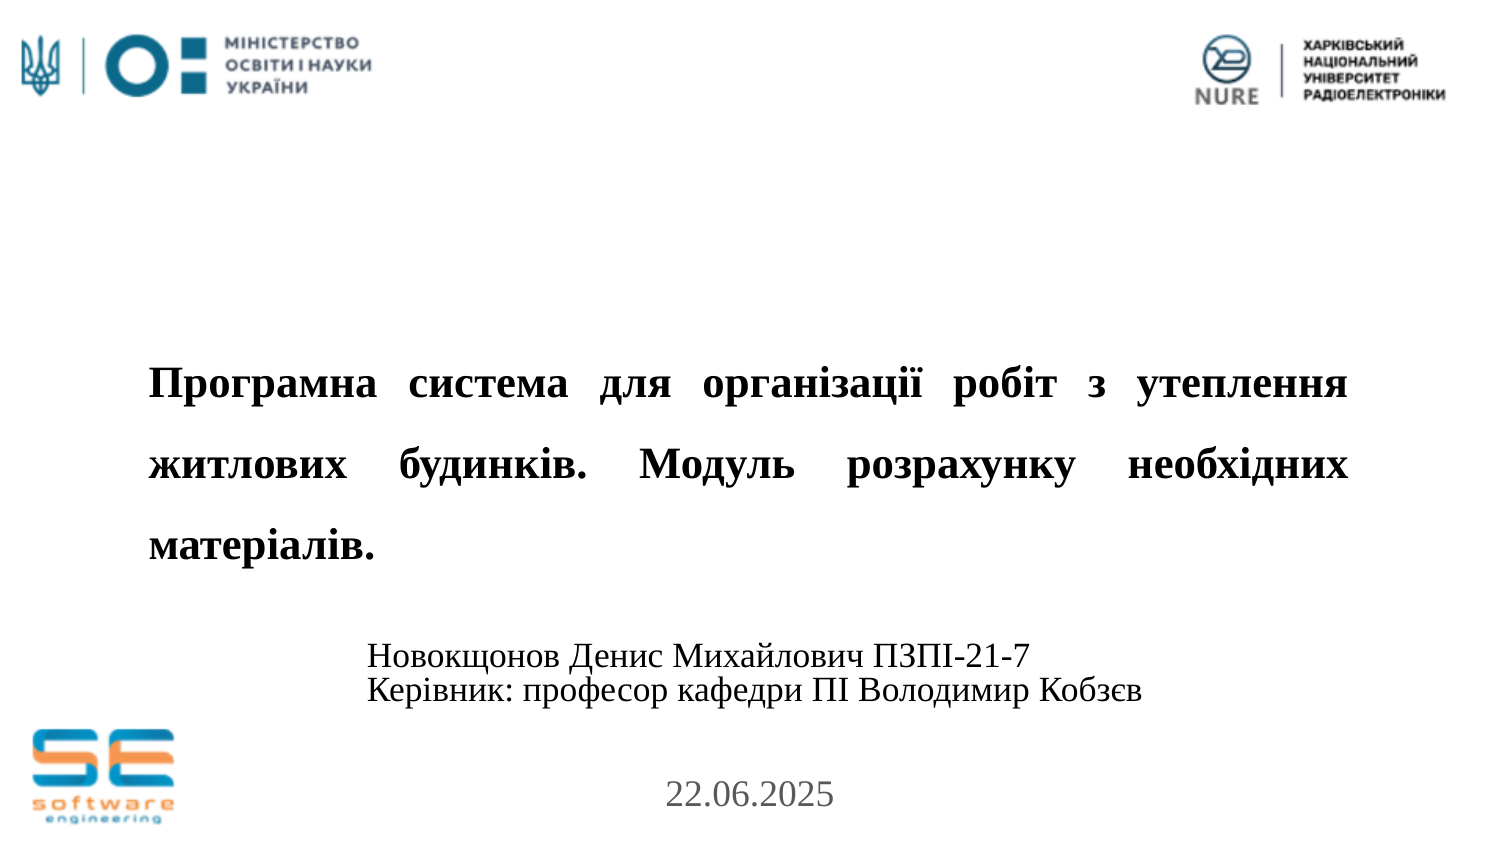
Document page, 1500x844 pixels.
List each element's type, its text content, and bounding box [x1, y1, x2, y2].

picture [1123, 7, 1482, 117]
text_box 22.06.2025 [546, 753, 953, 800]
picture [0, 709, 204, 844]
subtitle Новокщонов Денис Михайлович ПЗПІ-21-7 Керівник: професор кафедри ПІ Володимир Кобзєв [351, 625, 1232, 756]
title Програмна система для організації робіт з утеплення житлових будинків. Модуль розрахунку необхідних матеріалів. [133, 310, 1367, 597]
picture [0, 21, 388, 117]
